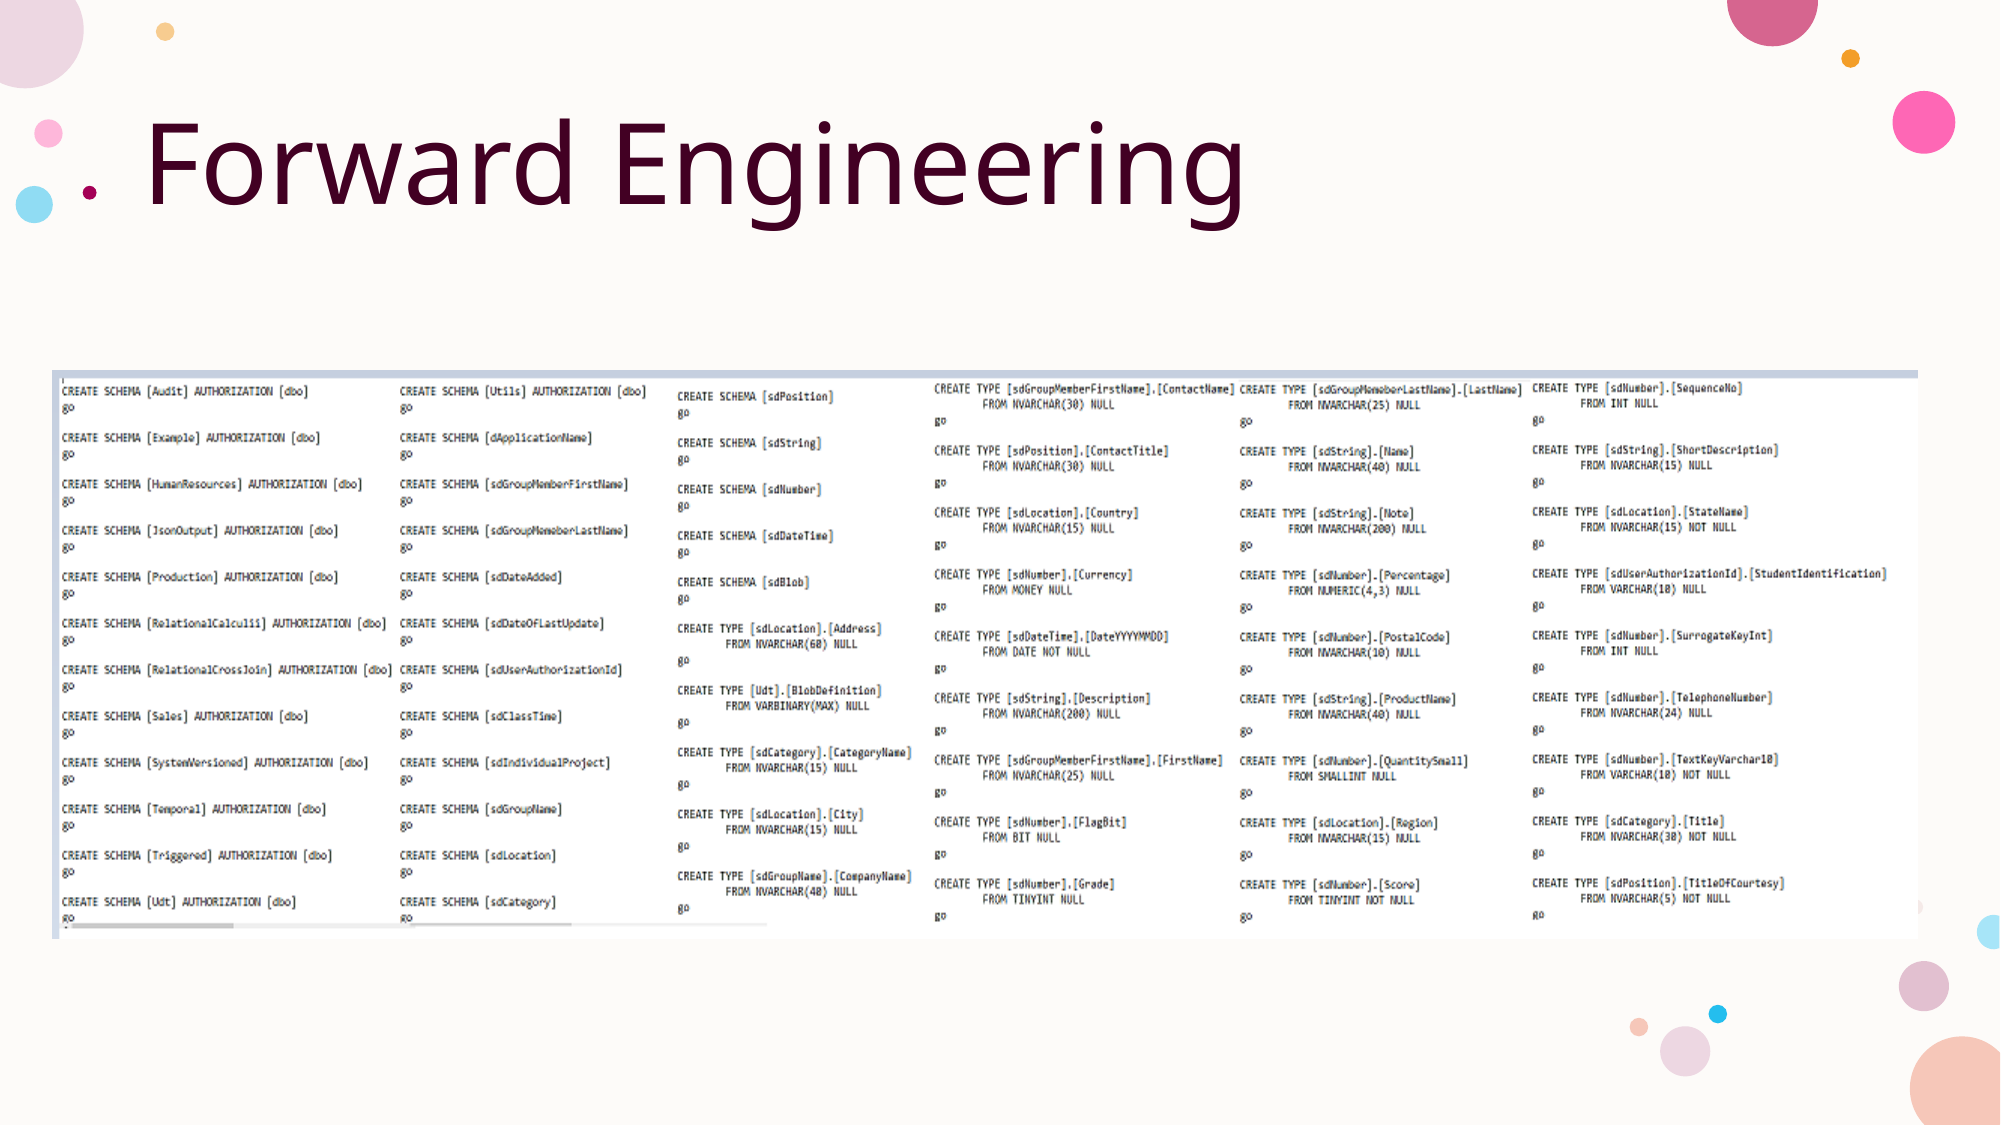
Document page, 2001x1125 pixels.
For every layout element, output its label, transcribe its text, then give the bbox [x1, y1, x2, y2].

title Forward Engineering [127, 59, 1877, 278]
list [52, 370, 1918, 940]
